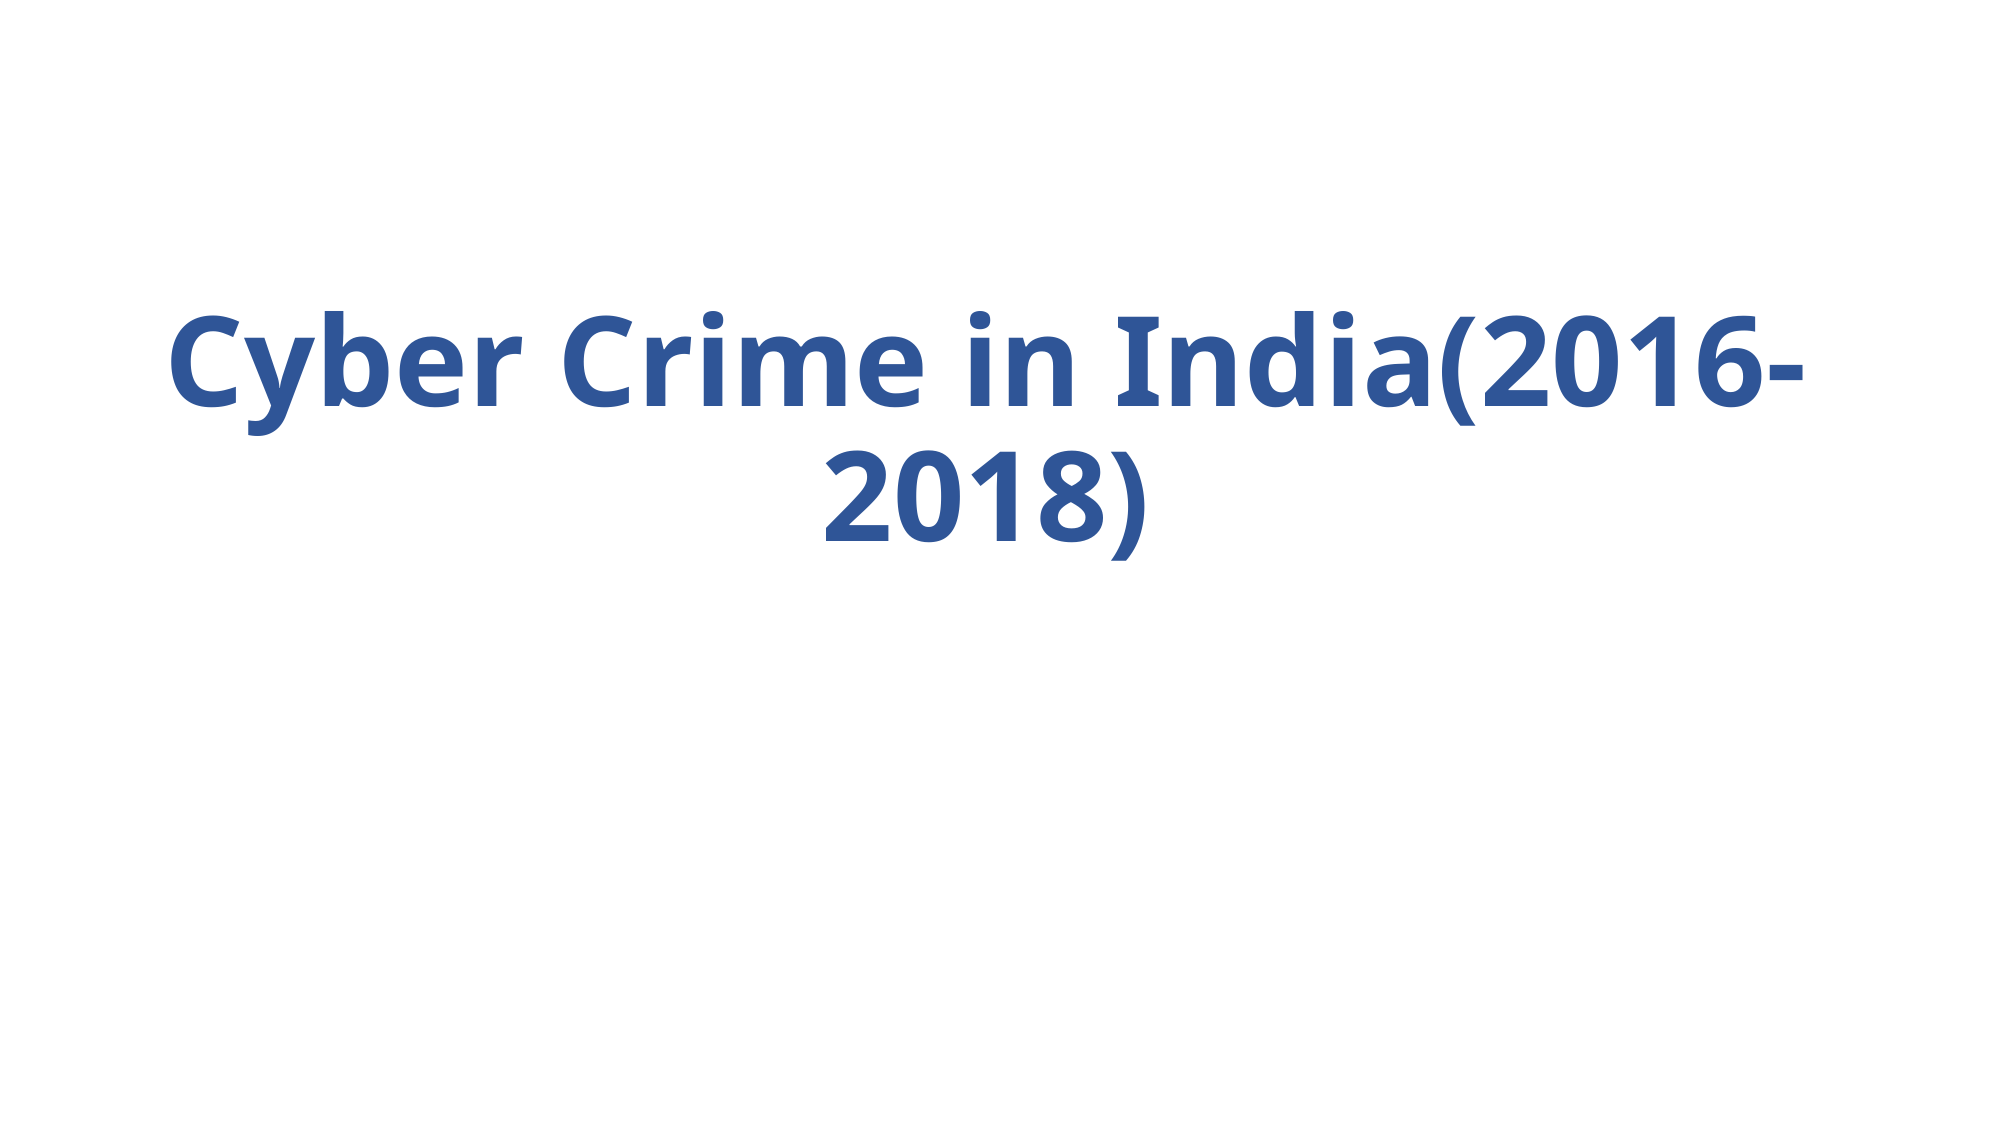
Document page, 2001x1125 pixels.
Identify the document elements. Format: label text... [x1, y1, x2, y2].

title Cyber Crime in India(2016-2018) [76, 184, 1896, 576]
